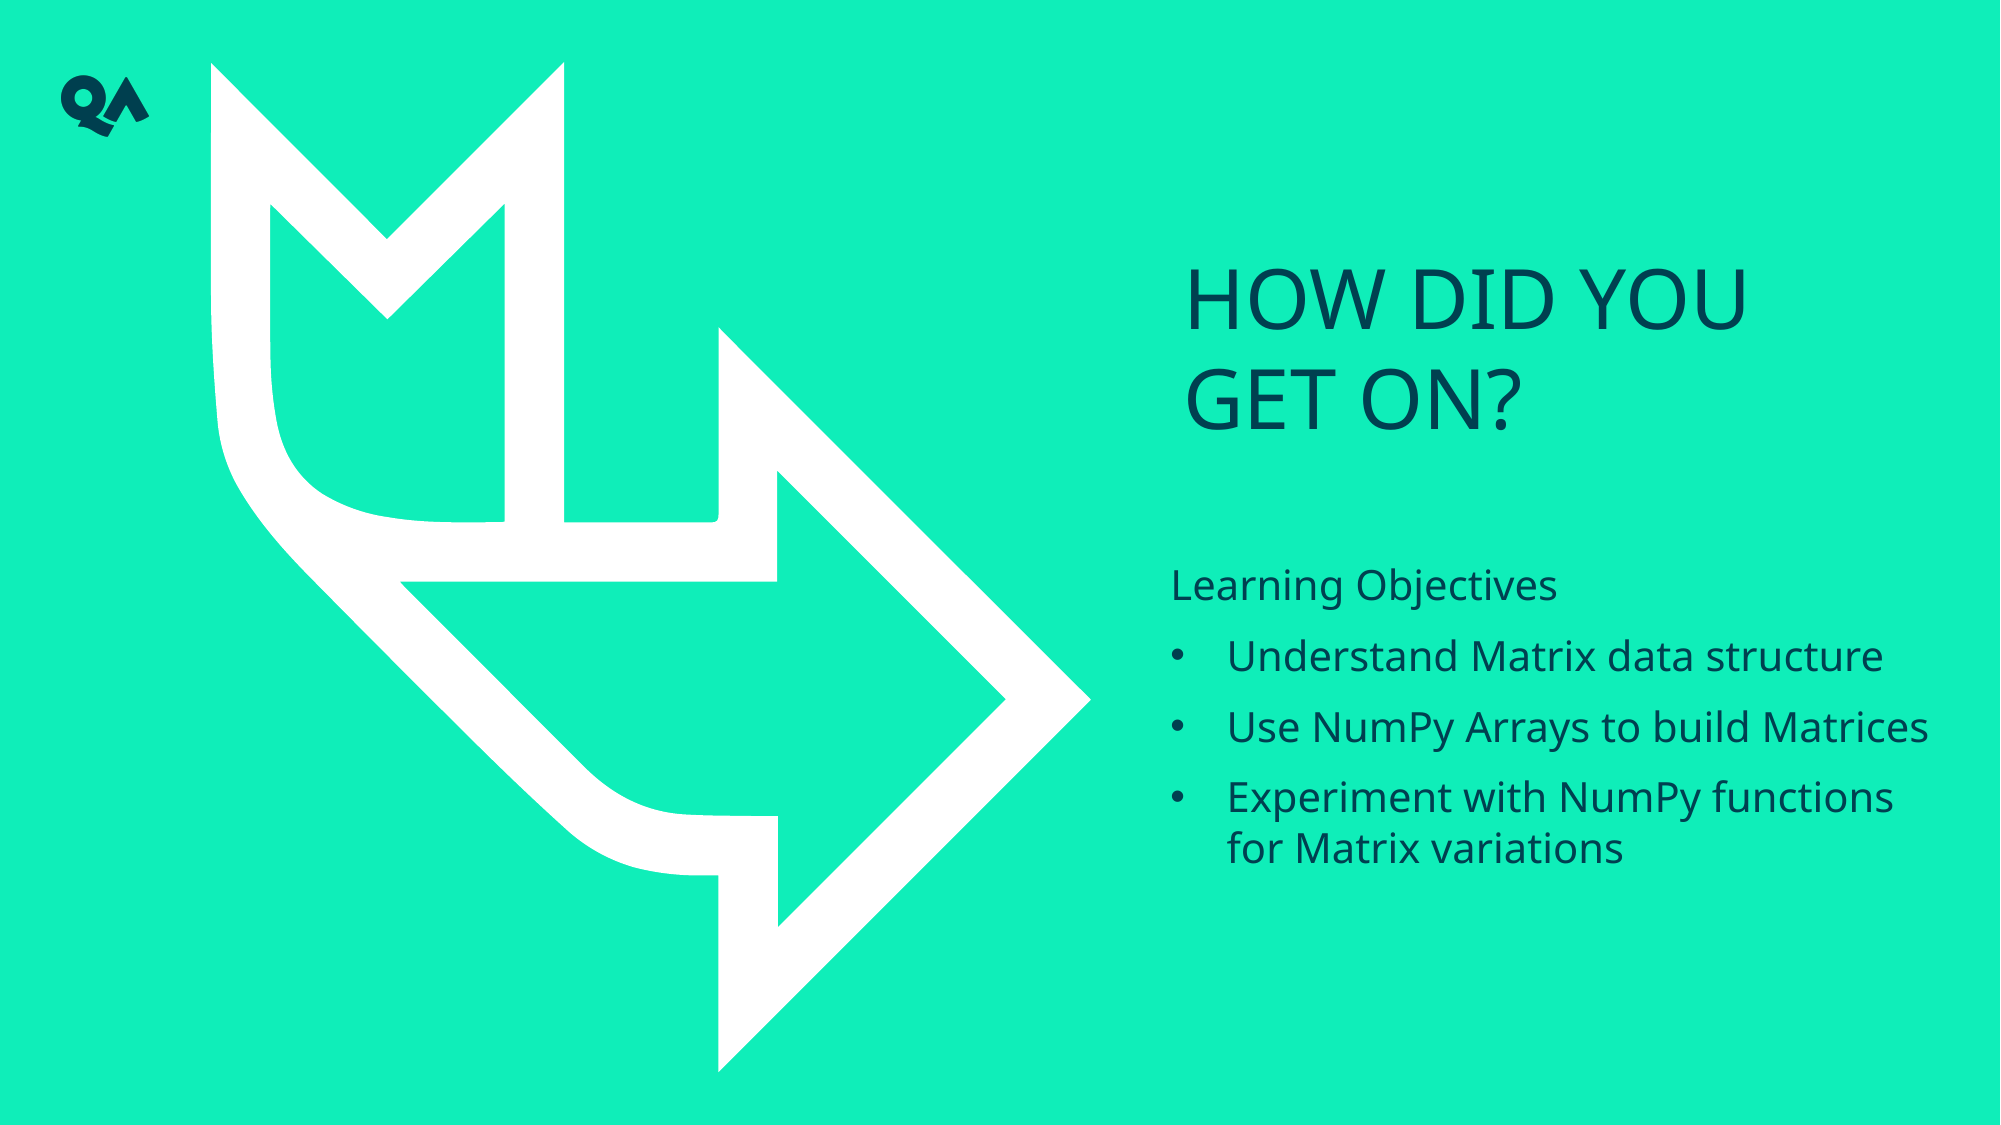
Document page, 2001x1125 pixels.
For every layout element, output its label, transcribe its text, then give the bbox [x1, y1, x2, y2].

title How did you get on? [1168, 122, 1937, 455]
list Learning Objectives Understand Matrix data structure Use NumPy Arrays to build Matrices Experiment with NumPy functions for Matrix variations [1155, 550, 1950, 1092]
picture [44, 61, 166, 148]
